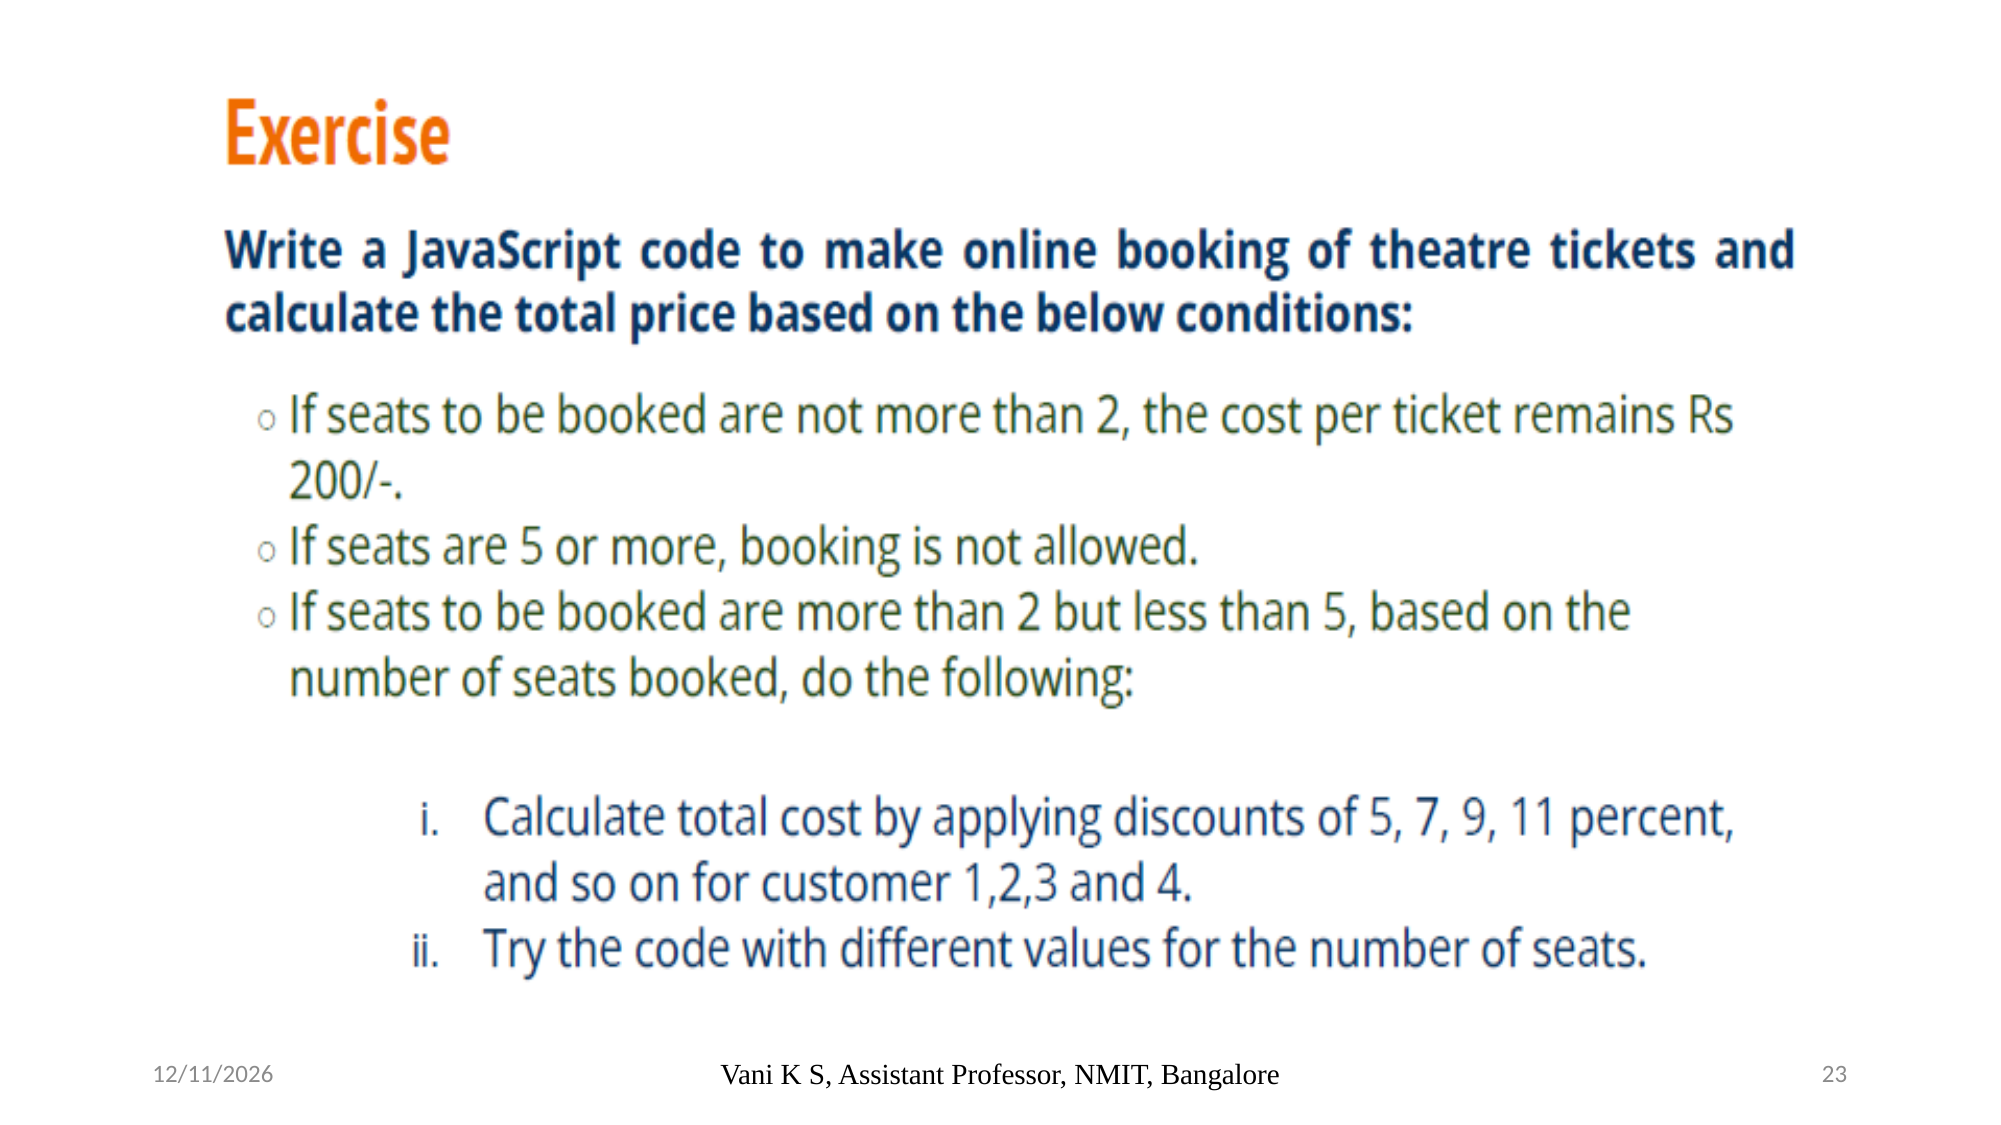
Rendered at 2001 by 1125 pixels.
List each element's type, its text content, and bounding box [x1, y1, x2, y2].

slide_number 23 [1412, 1042, 1863, 1103]
picture [172, 64, 1854, 1048]
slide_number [137, 1042, 588, 1103]
footer Vani K S, Assistant Professor, NMIT, Bangalore [662, 1048, 1338, 1103]
